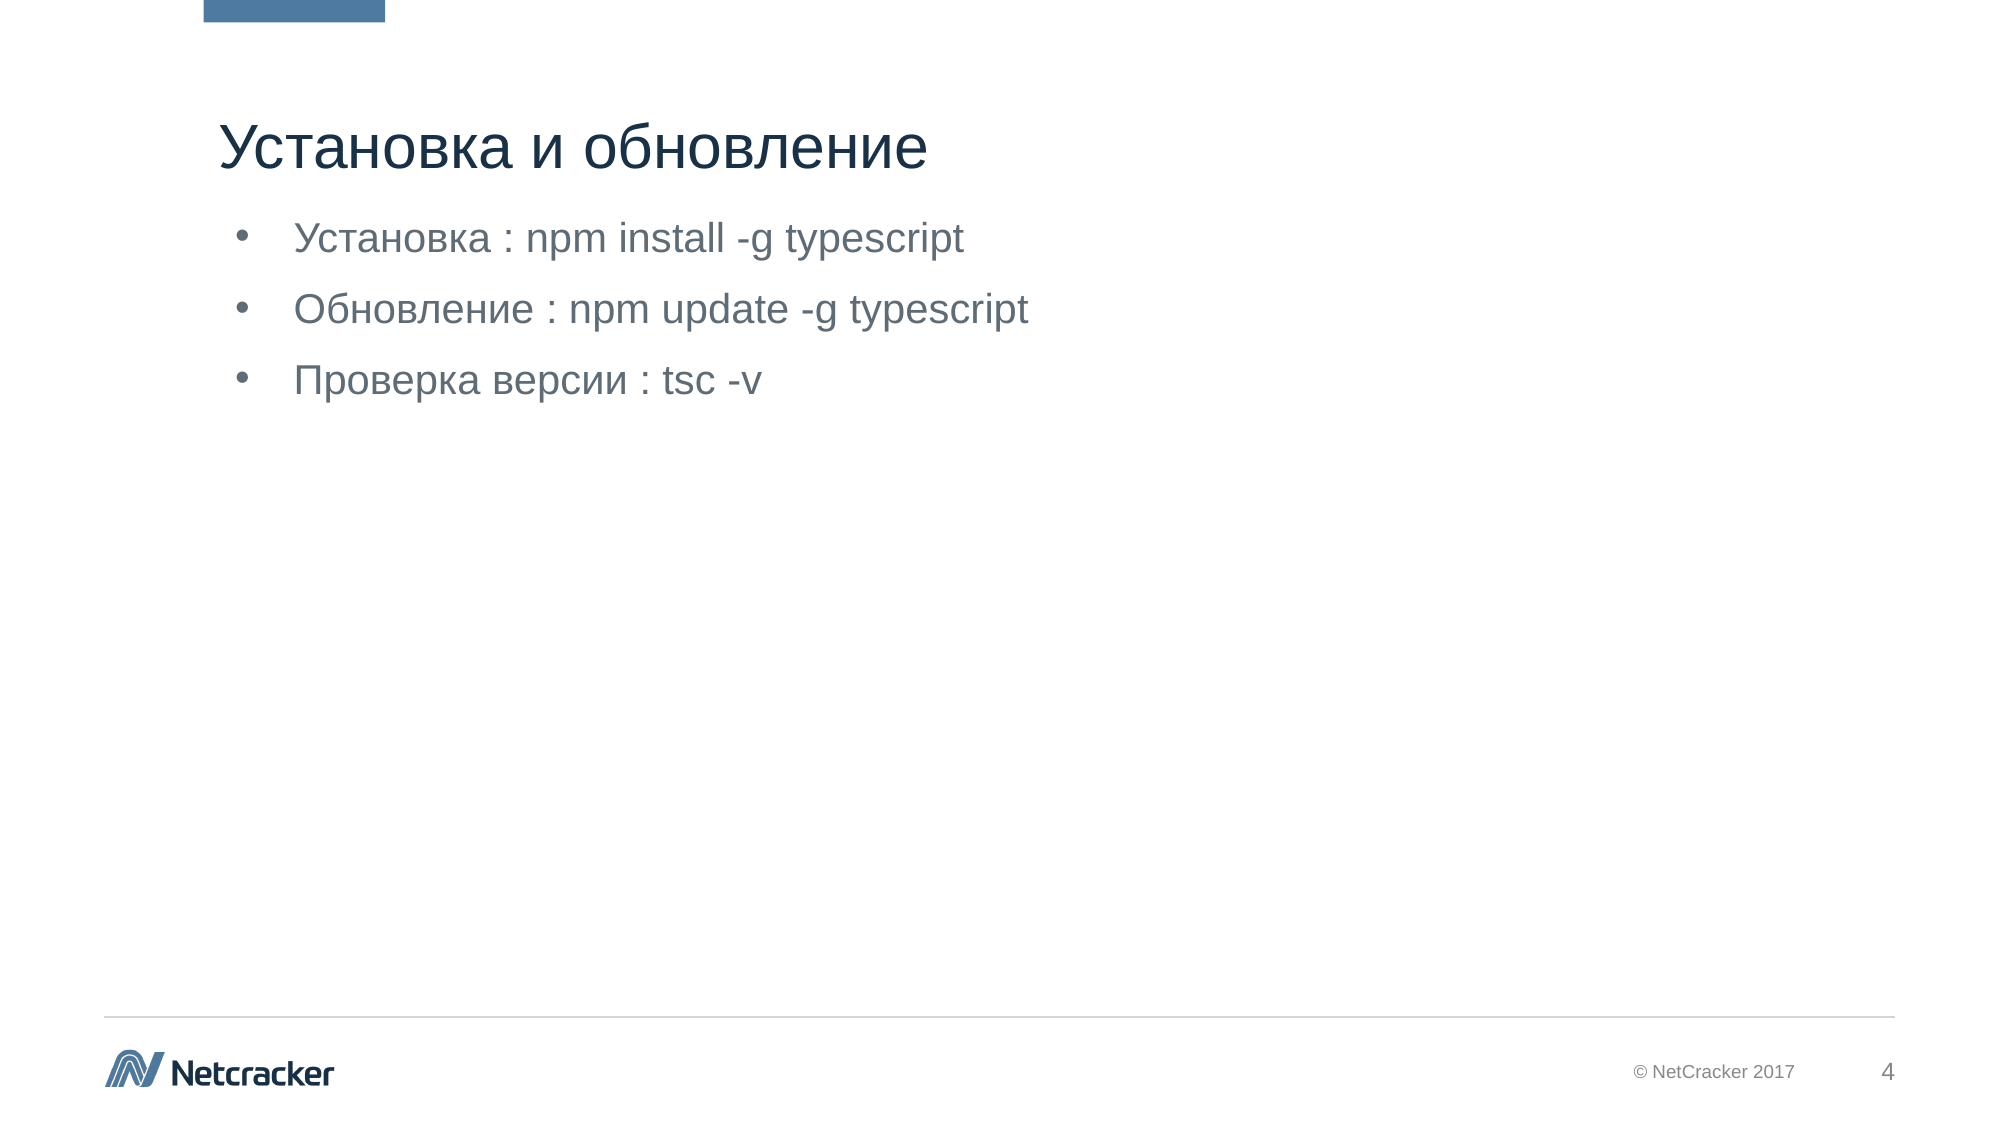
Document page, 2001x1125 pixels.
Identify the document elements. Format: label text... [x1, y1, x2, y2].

title Установка и обновление [203, 97, 1796, 170]
list Установка : npm install -g typescript Обновление : npm update -g typescript Проверка версии : tsc -v [203, 195, 1796, 995]
picture [105, 1048, 335, 1087]
